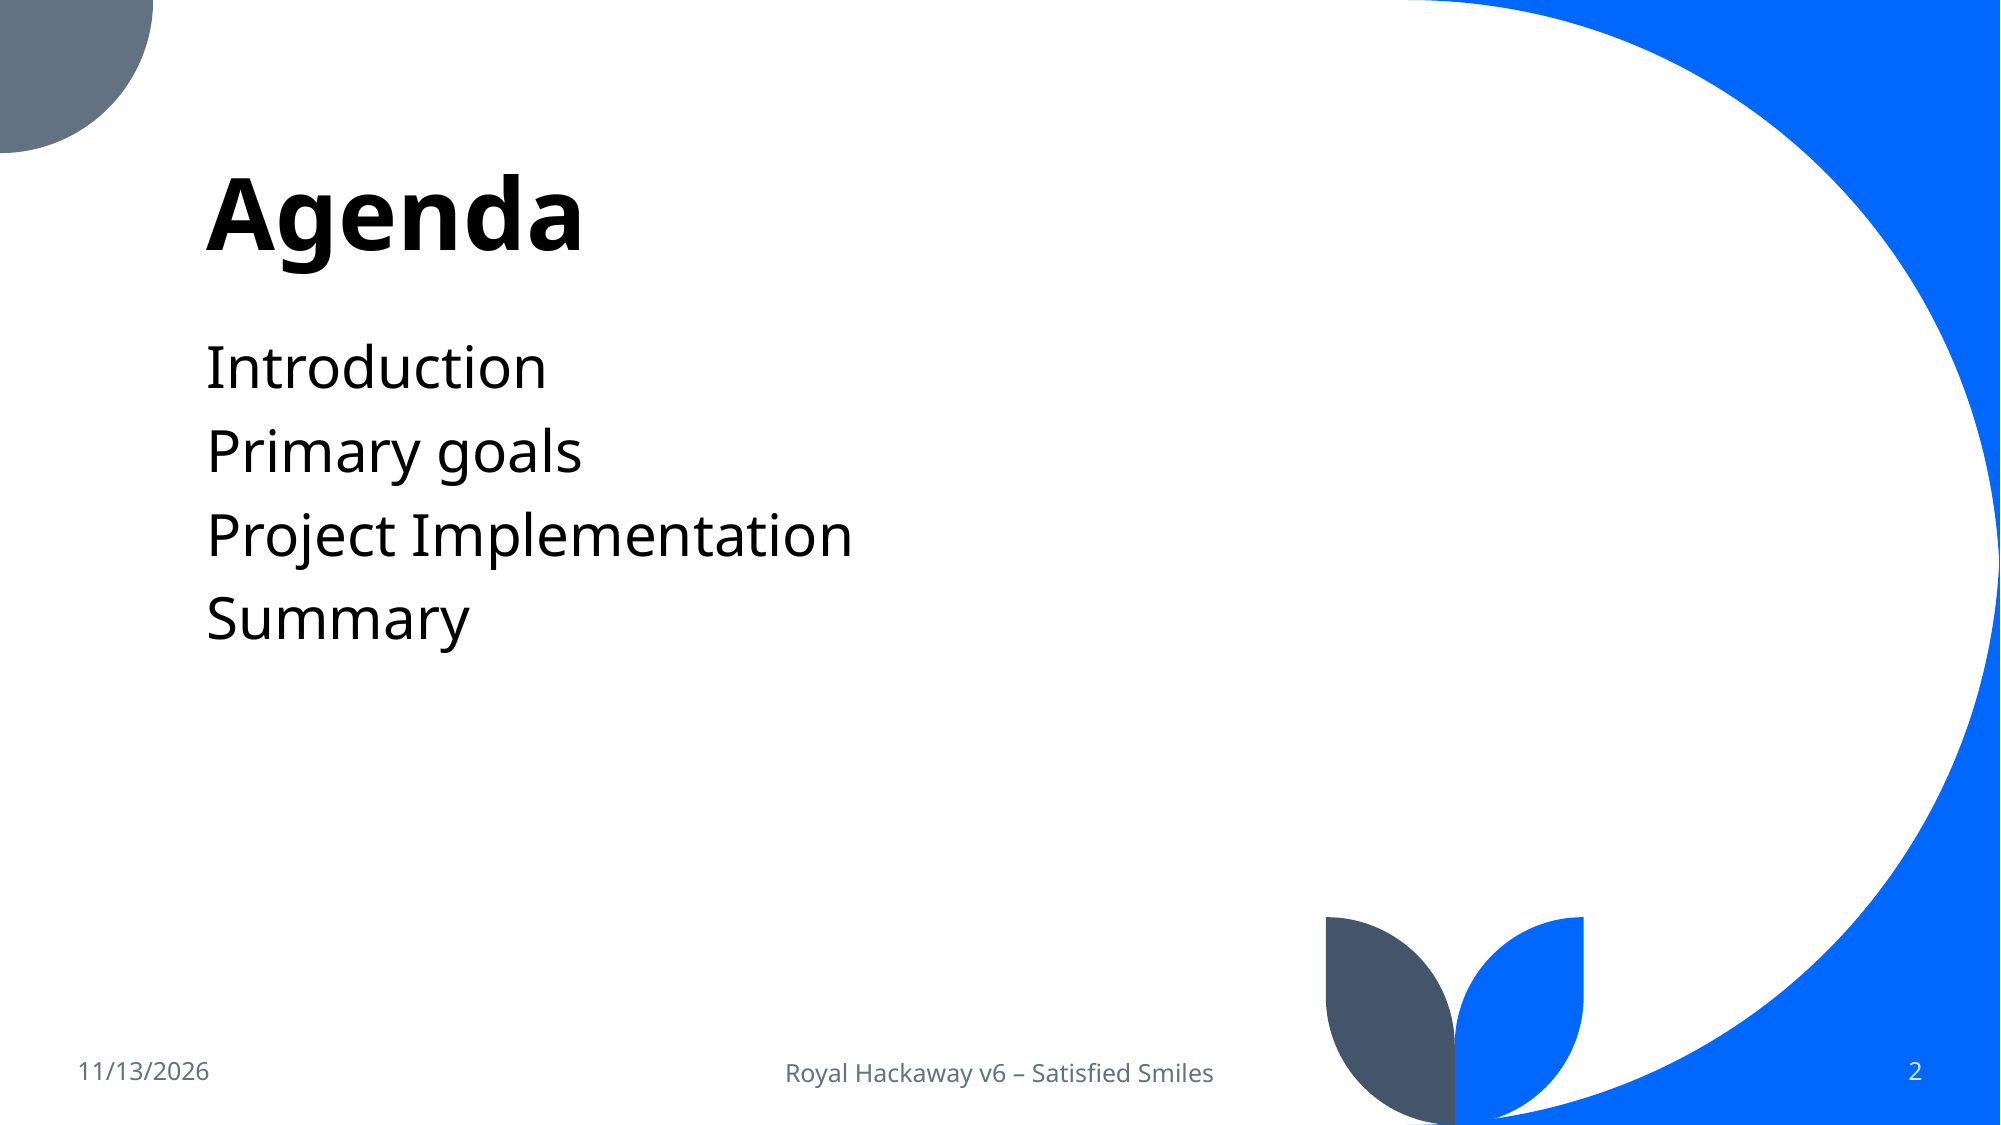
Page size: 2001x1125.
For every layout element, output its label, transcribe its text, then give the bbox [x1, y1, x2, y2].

list Introduction Primary goals Project Implementation Summary [191, 330, 1796, 884]
title Agenda [191, 62, 1796, 280]
footer Royal Hackaway v6 – Satisfied Smiles [662, 1042, 1338, 1103]
slide_number 2 [1665, 1042, 1938, 1103]
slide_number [62, 1042, 513, 1103]
